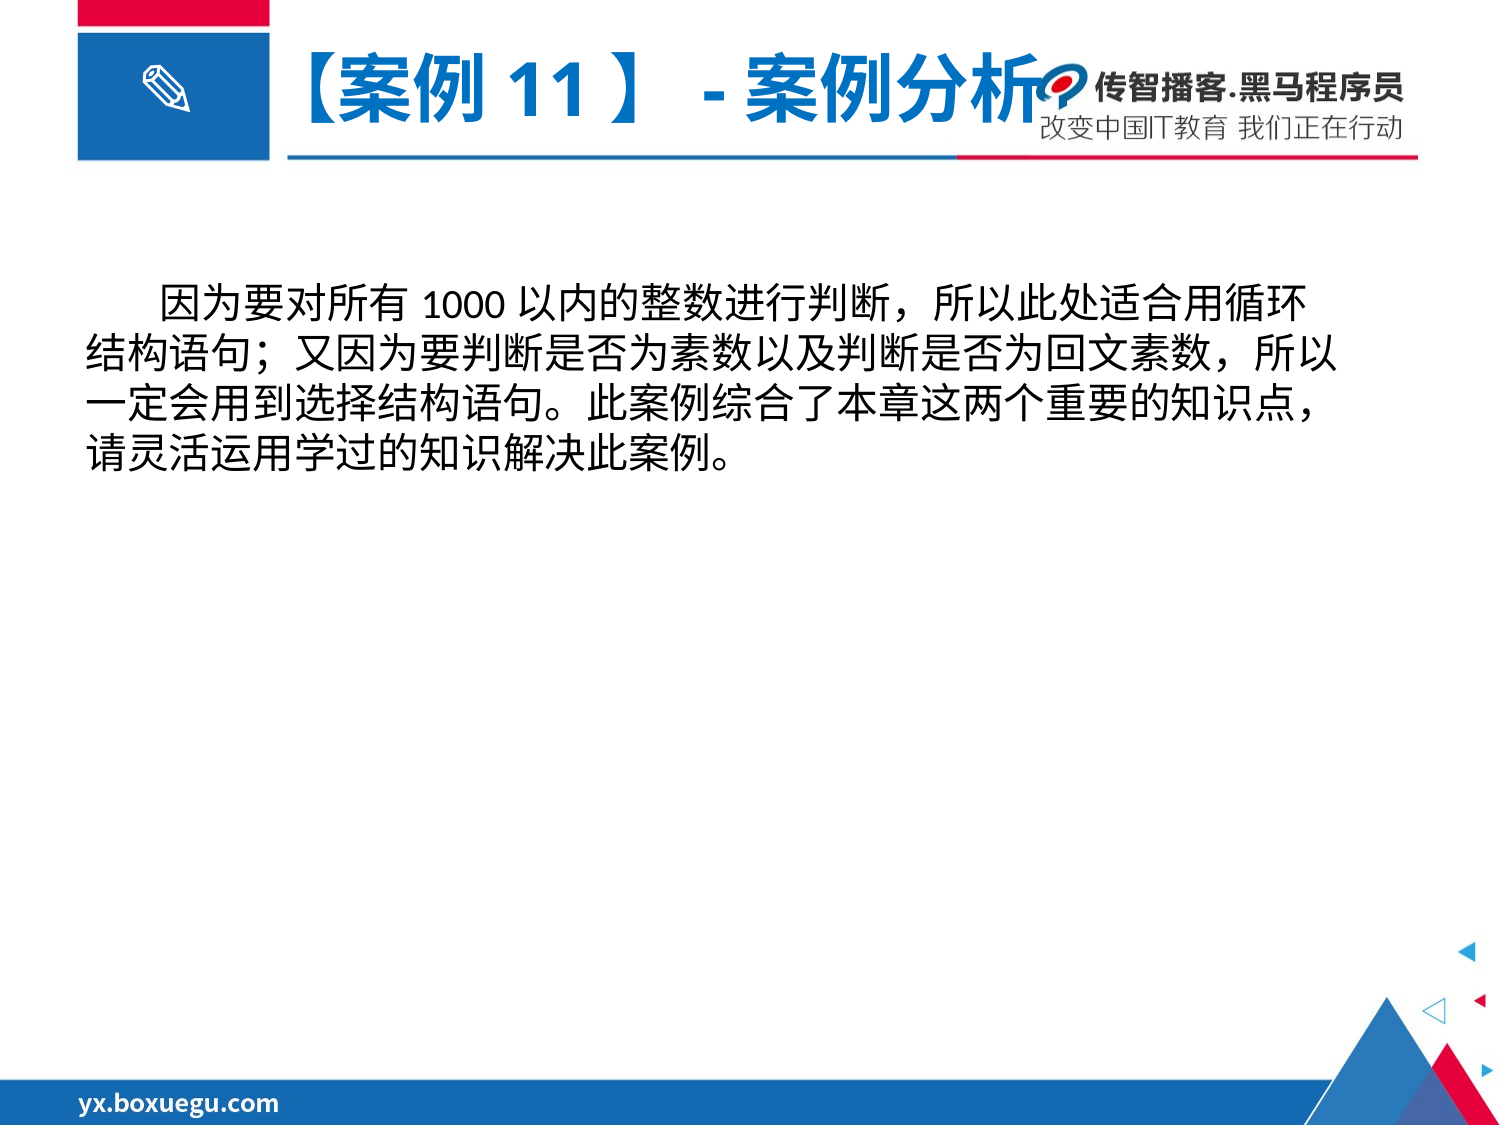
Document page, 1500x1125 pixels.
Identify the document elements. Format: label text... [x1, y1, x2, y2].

text_box 因为要对所有1000以内的整数进行判断，所以此处适合用循环结构语句；又因为要判断是否为素数以及判断是否为回文素数，所以一定会用到选择结构语句。此案例综合了本章这两个重要的知识点，请灵活运用学过的知识解决此案例。 [70, 269, 1363, 502]
picture [0, 1, 1500, 1125]
text_box 【案例11】-案例分析 [248, 24, 1093, 150]
